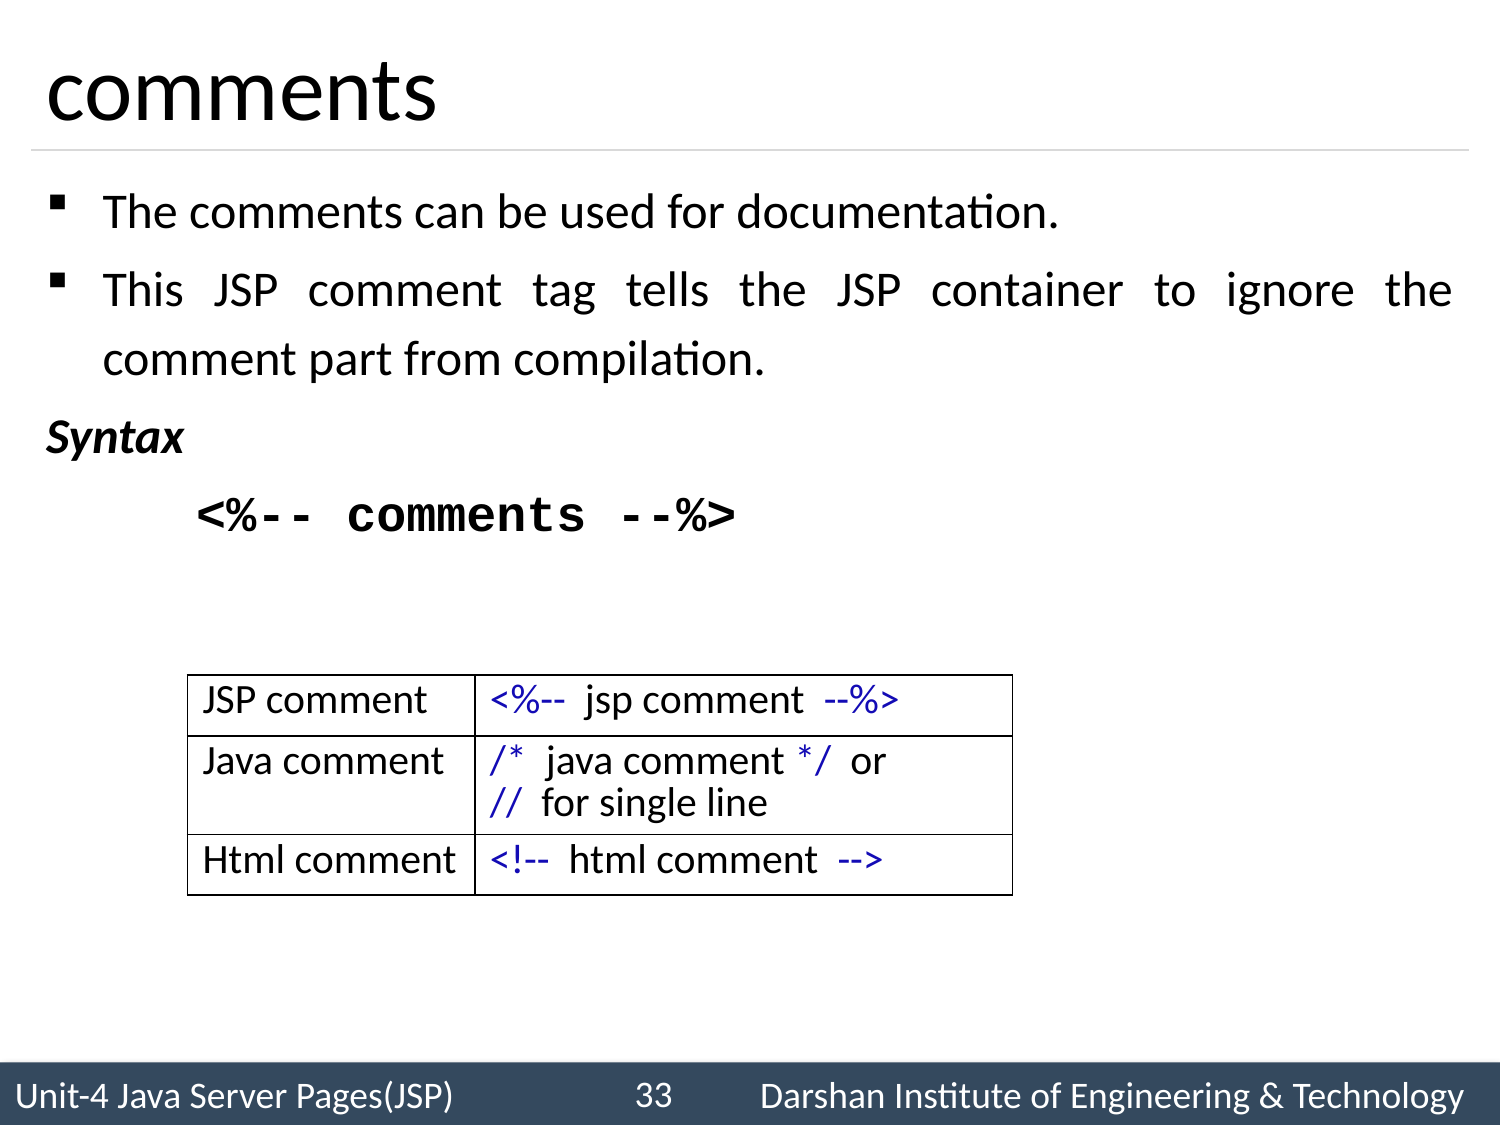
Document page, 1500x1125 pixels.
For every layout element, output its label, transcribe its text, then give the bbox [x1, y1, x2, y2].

table_cell Java comment [188, 737, 474, 834]
list The comments can be used for documentation. This JSP comment tag tells the JSP container to ignore the comment part from compilation. Syntax <%-- comments --%> [31, 162, 1469, 1038]
table_cell Html comment [188, 835, 474, 894]
table_header <%-- jsp comment --%> [476, 676, 1012, 735]
table_cell /* java comment */ or // for single line [476, 737, 1012, 834]
table_cell <!-- html comment --> [476, 835, 1012, 894]
title comments [31, 17, 1469, 150]
slide_number 33 [587, 1062, 688, 1123]
table_header JSP comment [188, 676, 474, 735]
